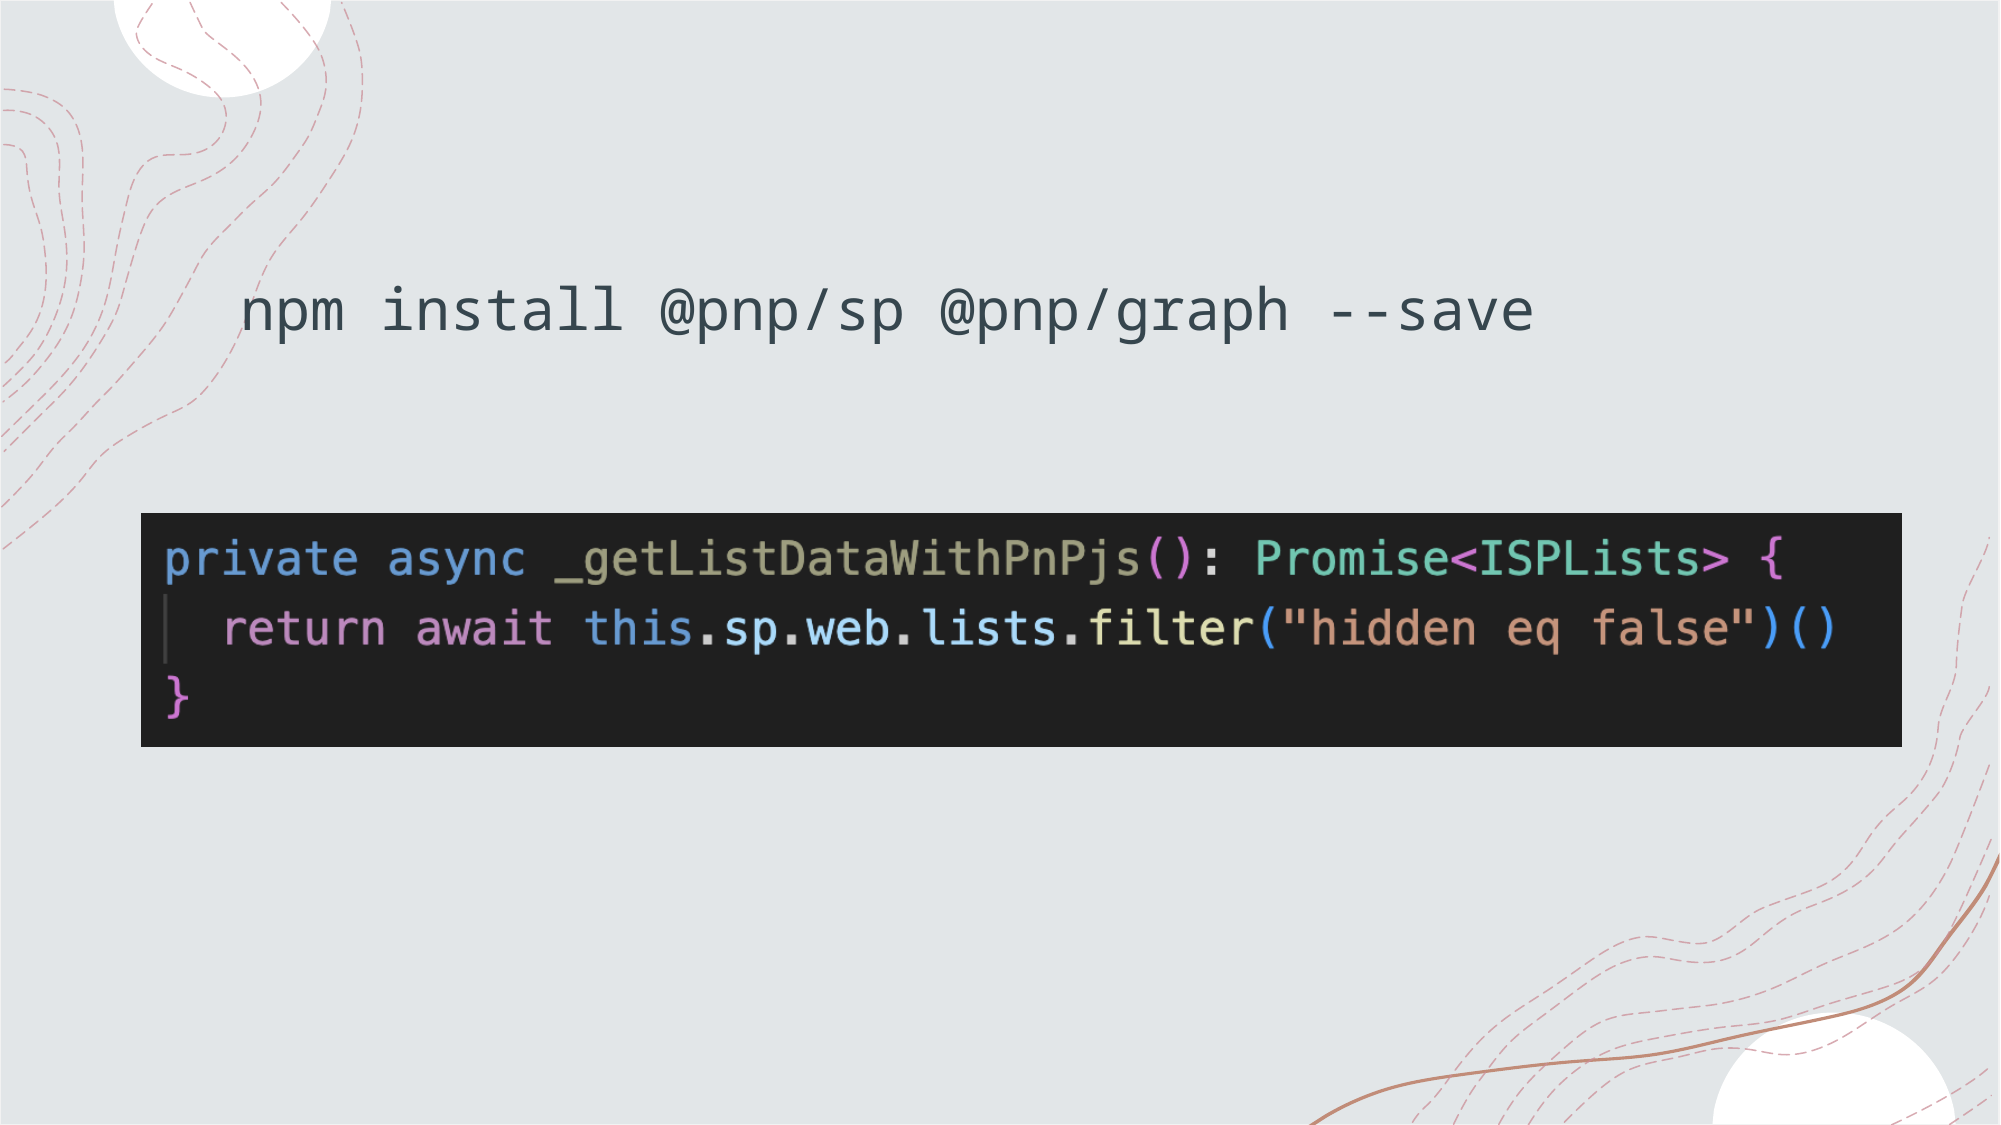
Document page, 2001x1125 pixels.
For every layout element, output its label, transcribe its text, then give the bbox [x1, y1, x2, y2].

text_box npm install @pnp/sp @pnp/graph --save [225, 264, 2000, 350]
picture [141, 513, 1902, 747]
